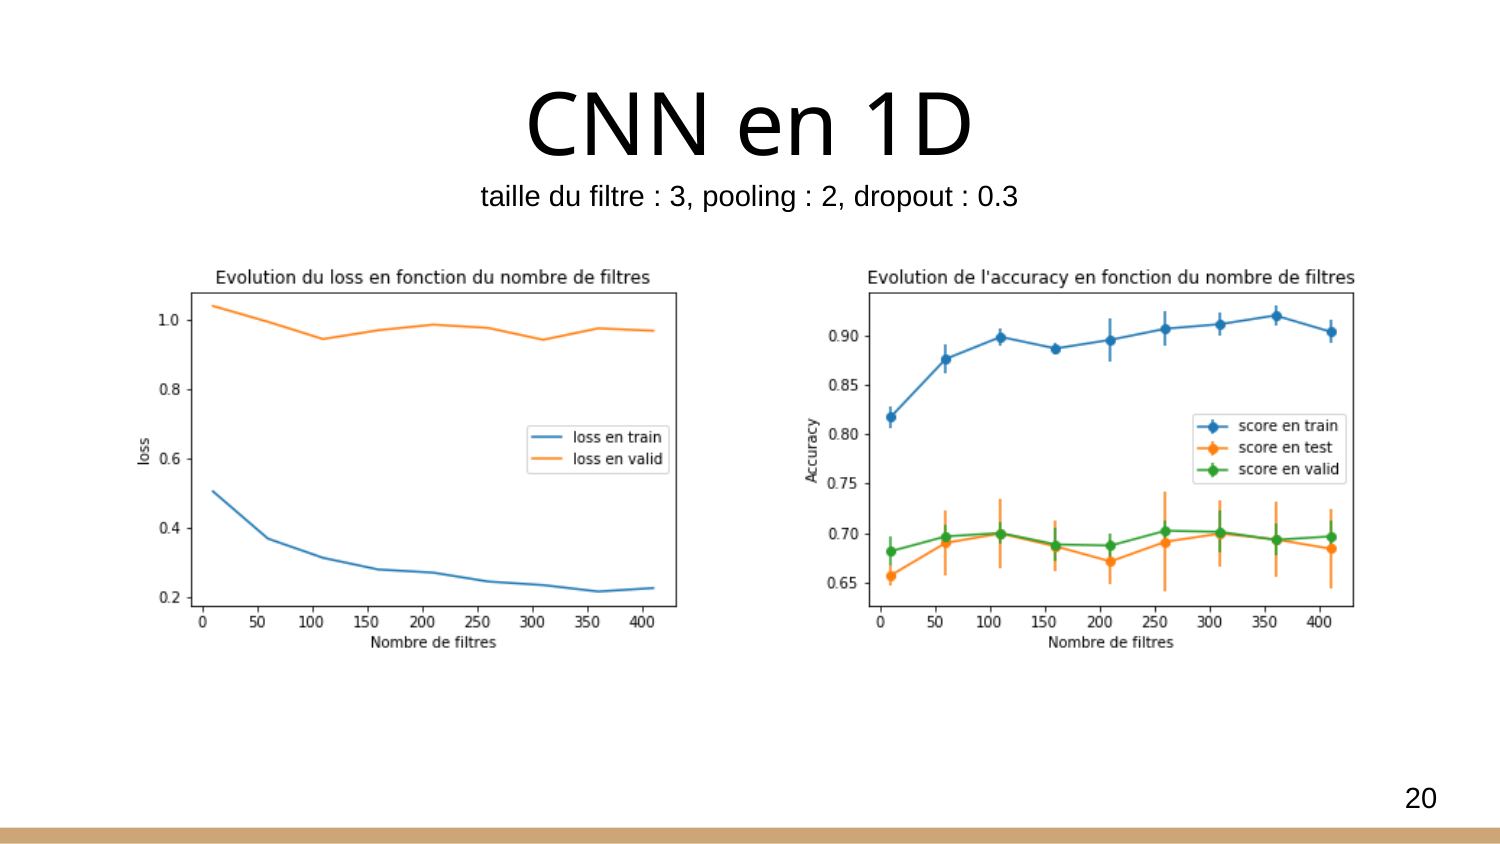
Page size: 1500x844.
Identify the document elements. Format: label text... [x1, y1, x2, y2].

text_box taille du filtre : 3, pooling : 2, dropout : 0.3 [456, 161, 1044, 236]
title CNN en 1D [51, 51, 1449, 189]
picture [113, 242, 738, 659]
picture [790, 242, 1415, 659]
slide_number ‹#› [1389, 764, 1480, 830]
